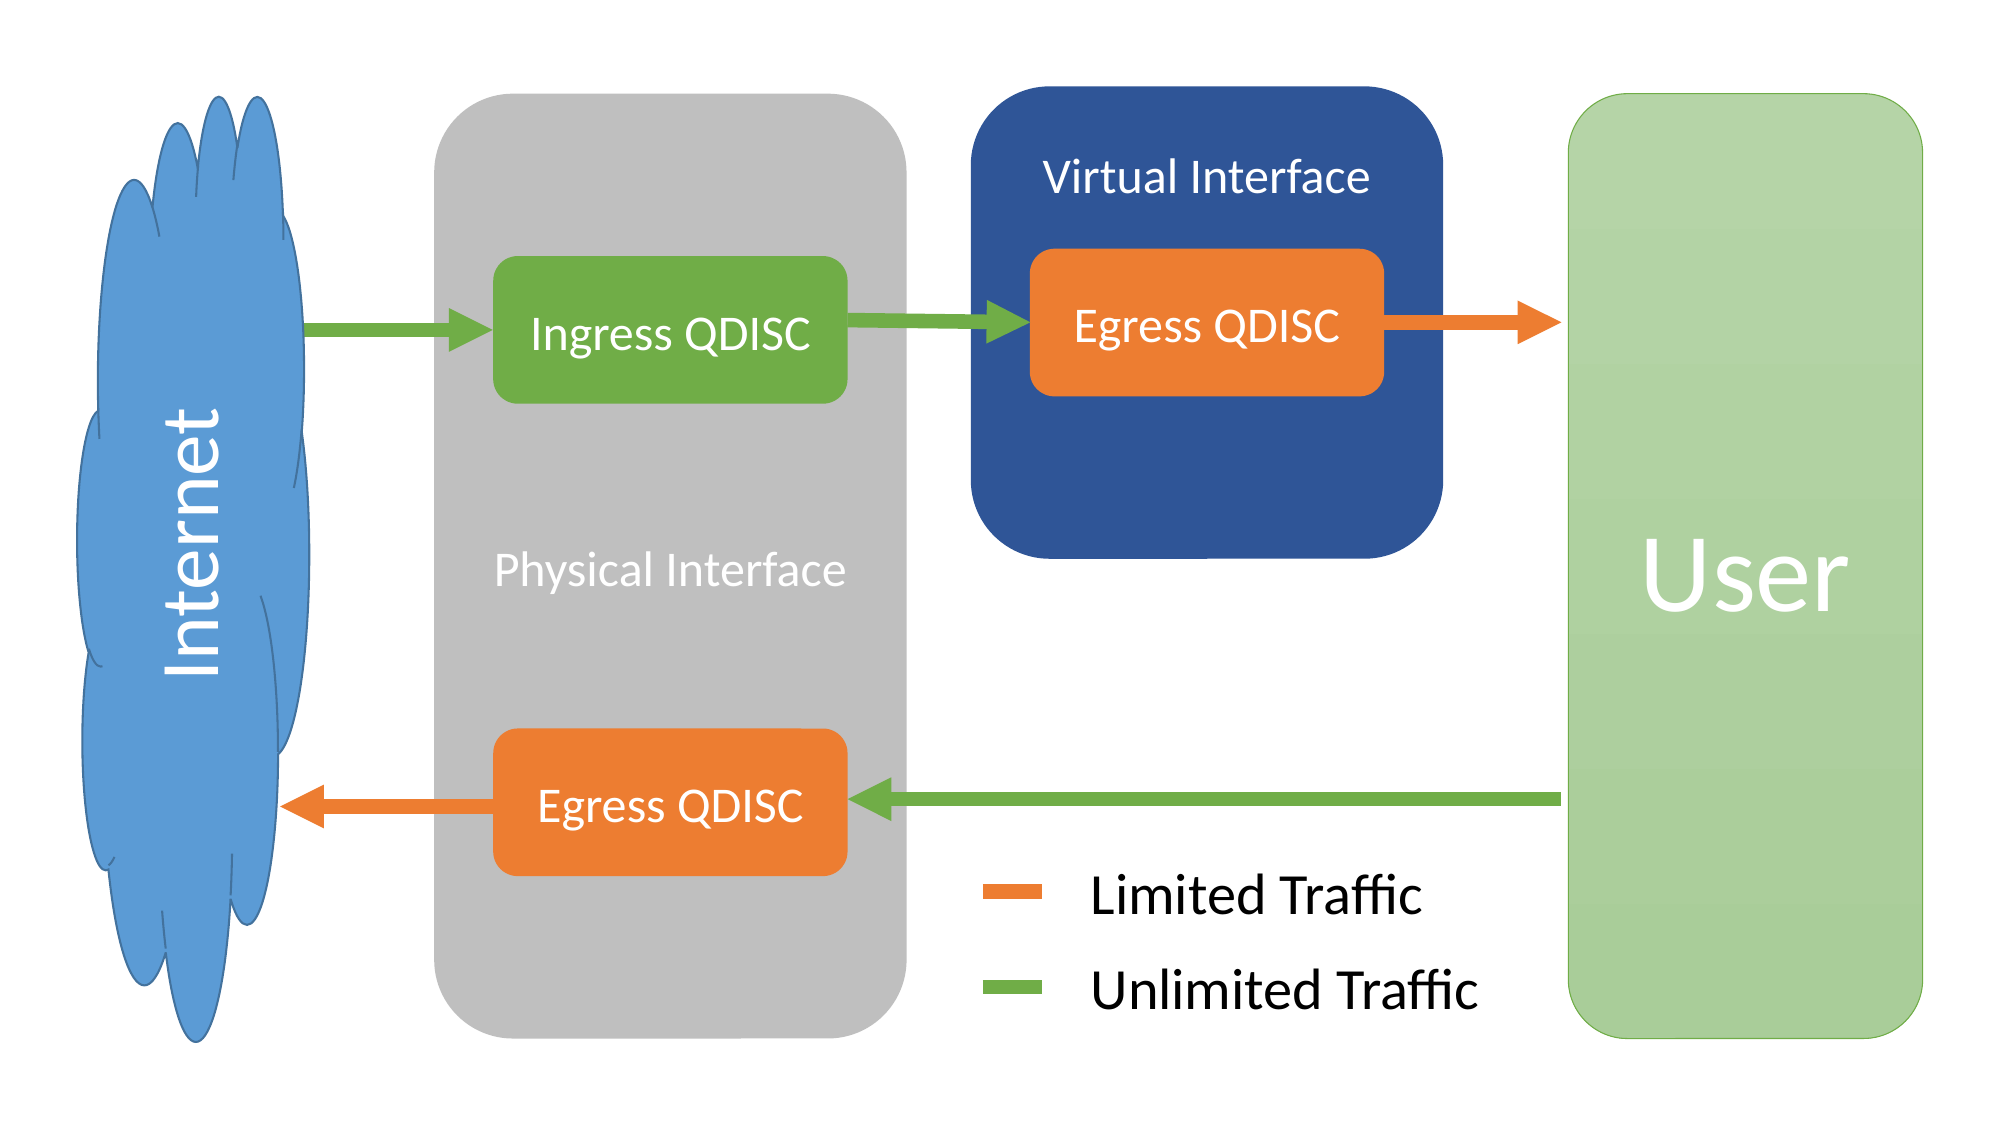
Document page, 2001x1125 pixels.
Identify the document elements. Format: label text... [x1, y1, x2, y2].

text_box User [1567, 93, 1924, 1040]
text_box Internet [76, 95, 280, 1044]
text_box Egress QDISC [1028, 247, 1386, 398]
text_box Virtual Interface [970, 135, 1444, 211]
text_box [969, 324, 1445, 560]
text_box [982, 848, 1562, 1030]
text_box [280, 93, 907, 1039]
text_box [969, 159, 1445, 320]
text_box [975, 85, 1439, 135]
